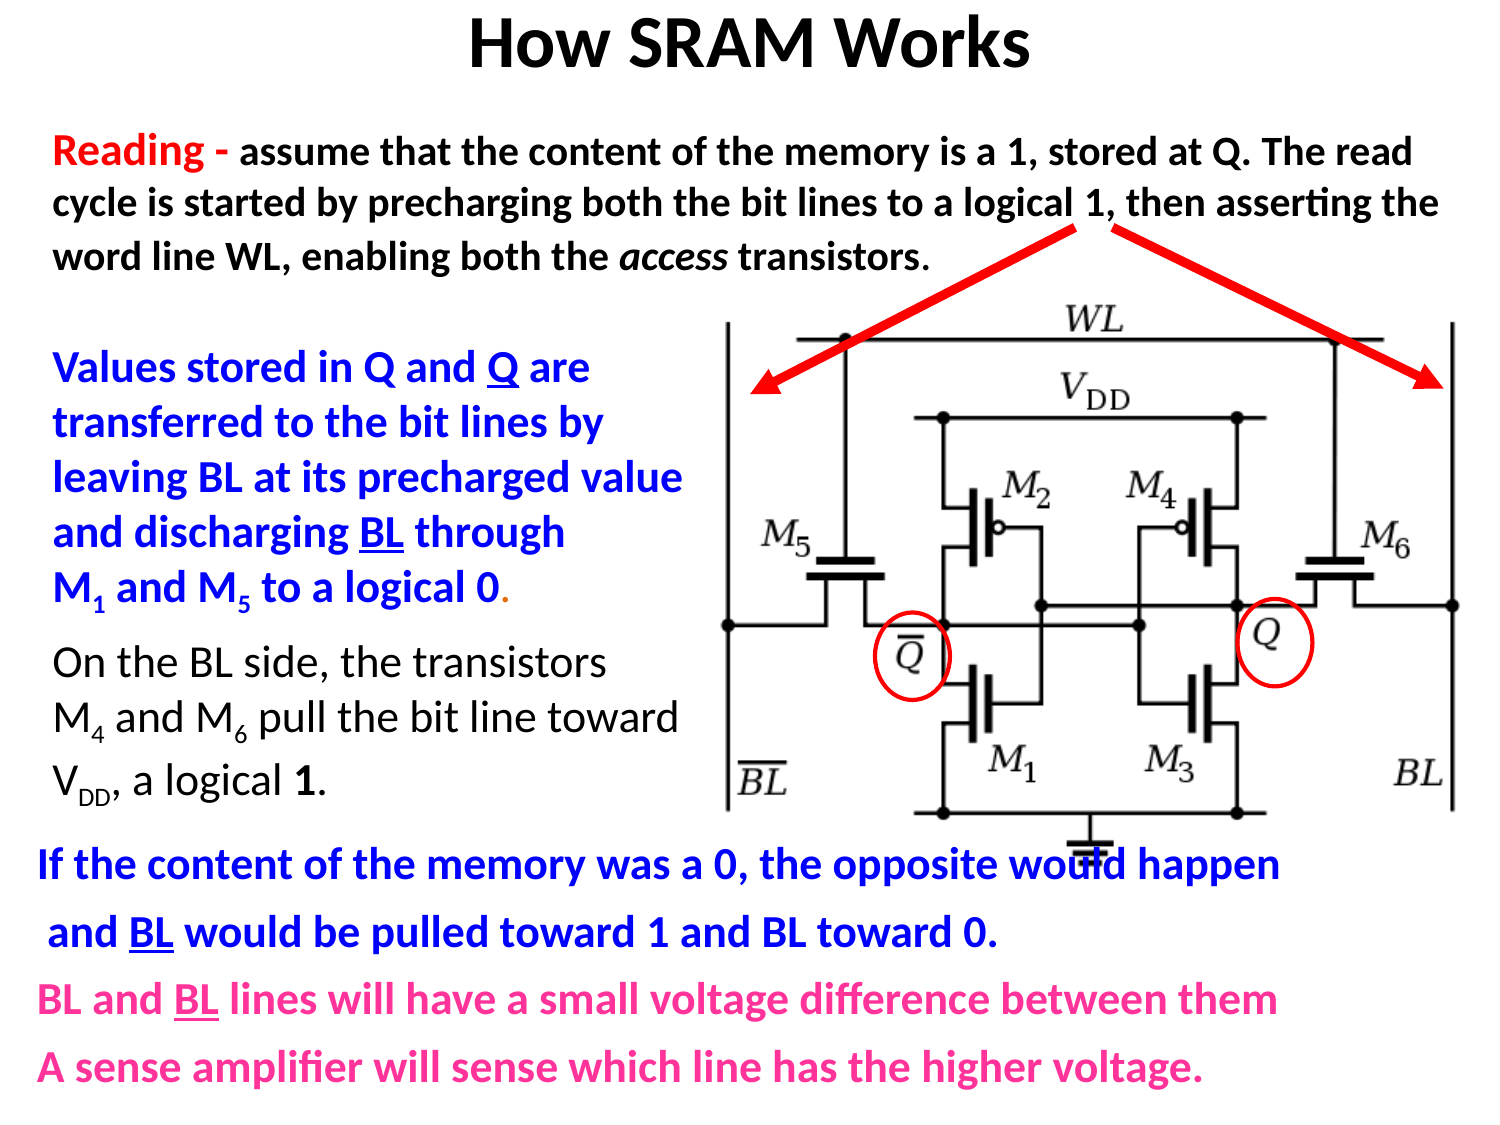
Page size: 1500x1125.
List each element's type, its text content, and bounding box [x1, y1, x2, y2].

text_box Values stored in Q and Q are transferred to the bit lines by leaving BL at its precharged value and discharging BL through M1 and M5 to a logical 0. On the BL side, the transistors M4 and M6 pull the bit line toward VDD, a logical 1. [37, 329, 694, 820]
picture [699, 291, 1482, 878]
title How SRAM Works [75, 0, 1425, 100]
text_box If the content of the memory was a 0, the opposite would happen and BL would be pulled toward 1 and BL toward 0. BL and BL lines will have a small voltage difference between them A sense amplifier will sense which line has the higher voltage. [22, 826, 1465, 1099]
text_box Reading - assume that the content of the memory is a 1, stored at Q. The read cycle is started by precharging both the bit lines to a logical 1, then asserting the word line WL, enabling both the access transistors. [37, 112, 1463, 288]
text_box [1112, 227, 1444, 389]
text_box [749, 227, 1076, 395]
